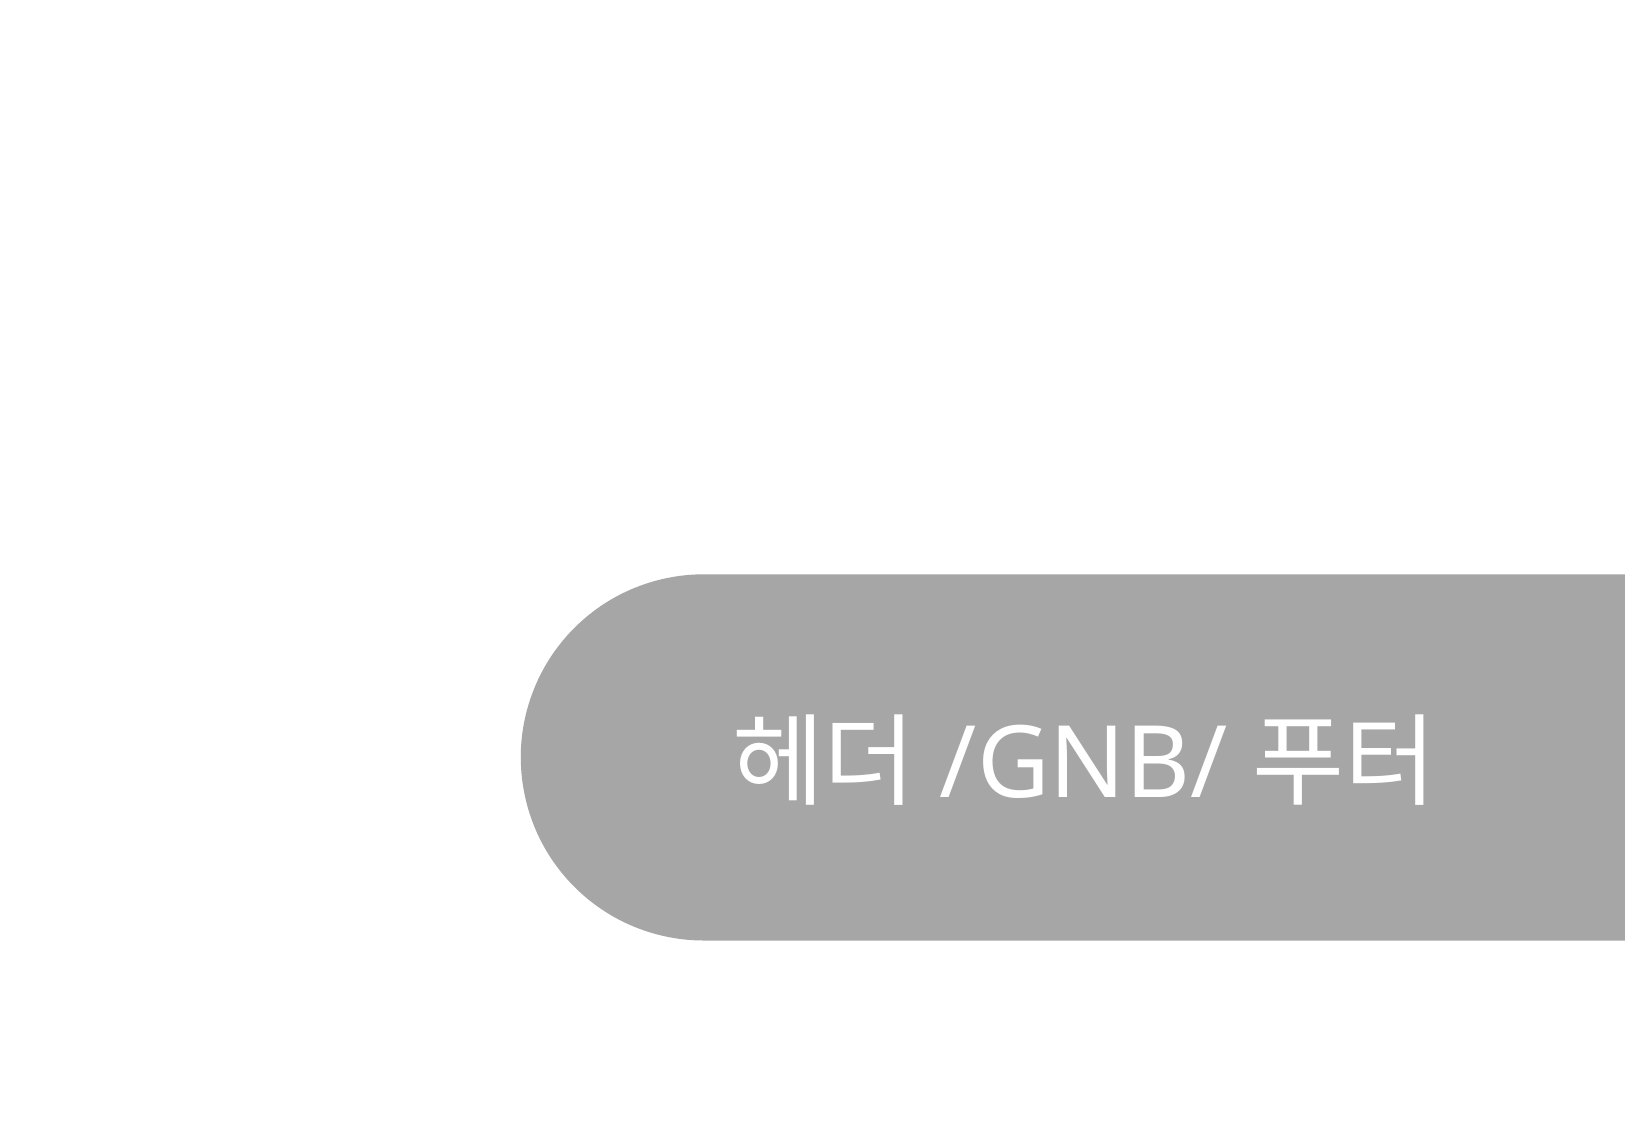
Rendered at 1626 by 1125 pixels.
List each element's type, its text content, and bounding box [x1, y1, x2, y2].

list 헤더/GNB/푸터 [564, 727, 1604, 787]
